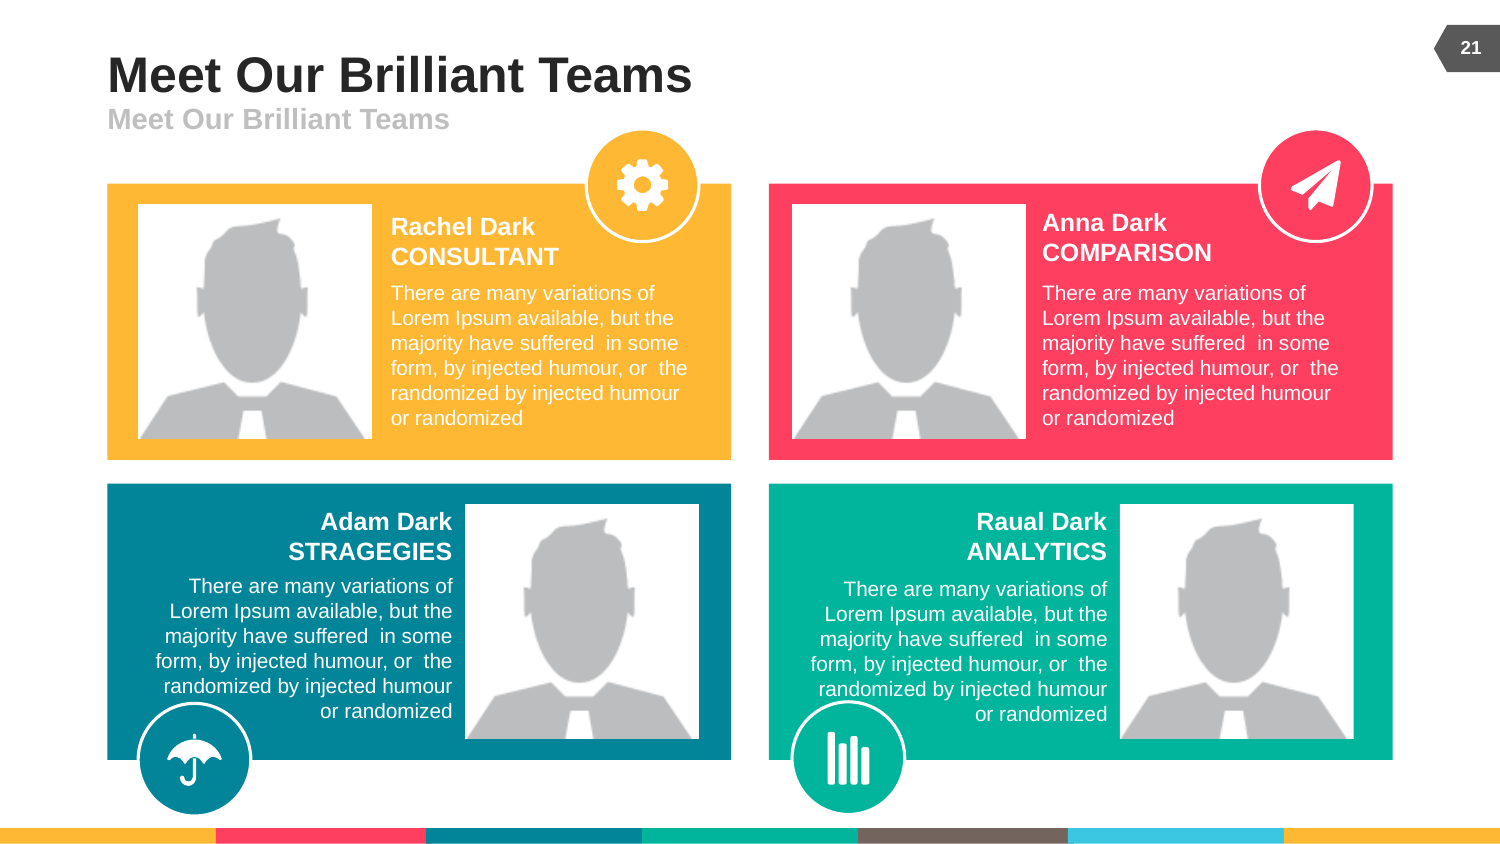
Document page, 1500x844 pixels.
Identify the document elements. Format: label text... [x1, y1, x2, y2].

text_box [838, 743, 847, 785]
text_box [1118, 503, 1356, 741]
text_box Raual Dark ANALYTICS [910, 505, 1108, 566]
text_box [1257, 126, 1375, 244]
text_box [105, 482, 733, 762]
text_box [789, 699, 907, 817]
text_box [167, 733, 222, 786]
text_box [584, 126, 702, 244]
text_box There are many variations of Lorem Ipsum available, but the majority have suffered in some form, by injected humour, or the randomized by injected humour or randomized [390, 280, 699, 430]
text_box Anna Dark COMPARISON [1042, 206, 1232, 267]
text_box There are many variations of Lorem Ipsum available, but the majority have suffered in some form, by injected humour, or the randomized by injected humour or randomized [799, 575, 1108, 726]
text_box Adam Dark STRAGEGIES [286, 505, 453, 566]
text_box [136, 203, 374, 441]
slide_number 21 [1439, 24, 1500, 70]
text_box [105, 181, 733, 462]
text_box [767, 482, 1395, 762]
list Meet Our Brilliant Teams [107, 101, 783, 135]
text_box Rachel Dark CONSULTANT [390, 210, 595, 271]
text_box [790, 203, 1028, 441]
text_box [827, 731, 835, 785]
text_box There are many variations of Lorem Ipsum available, but the majority have suffered in some form, by injected humour, or the randomized by injected humour or randomized [1042, 280, 1351, 430]
text_box [617, 159, 669, 211]
text_box [850, 736, 858, 785]
text_box [463, 503, 701, 741]
text_box There are many variations of Lorem Ipsum available, but the majority have suffered in some form, by injected humour, or the randomized by injected humour or randomized [144, 572, 453, 723]
title Meet Our Brilliant Teams [107, 43, 1033, 102]
text_box [861, 747, 870, 785]
text_box [767, 181, 1395, 462]
text_box [1290, 160, 1341, 211]
text_box [136, 701, 253, 819]
